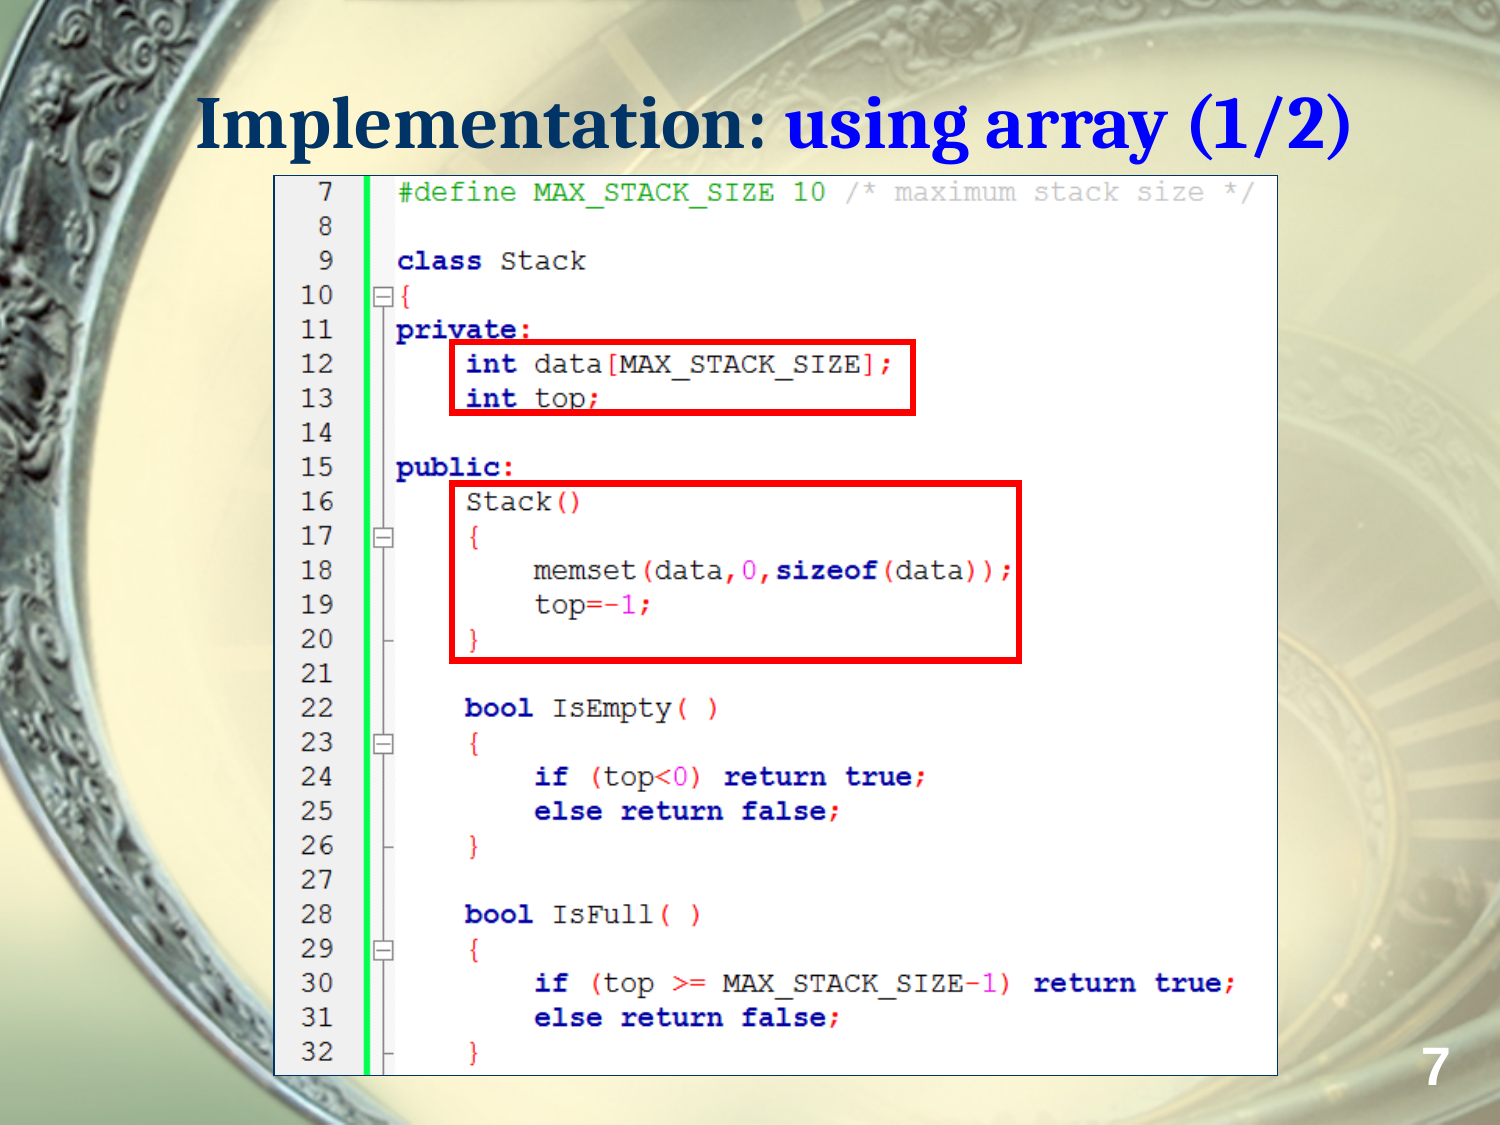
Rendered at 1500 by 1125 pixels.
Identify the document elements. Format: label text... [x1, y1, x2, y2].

text_box Implementation: using array (1/2) [180, 66, 1371, 172]
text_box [899, 140, 1076, 310]
picture [0, 0, 1500, 1125]
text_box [358, 781, 421, 907]
slide_number 7 [1387, 1023, 1485, 1104]
